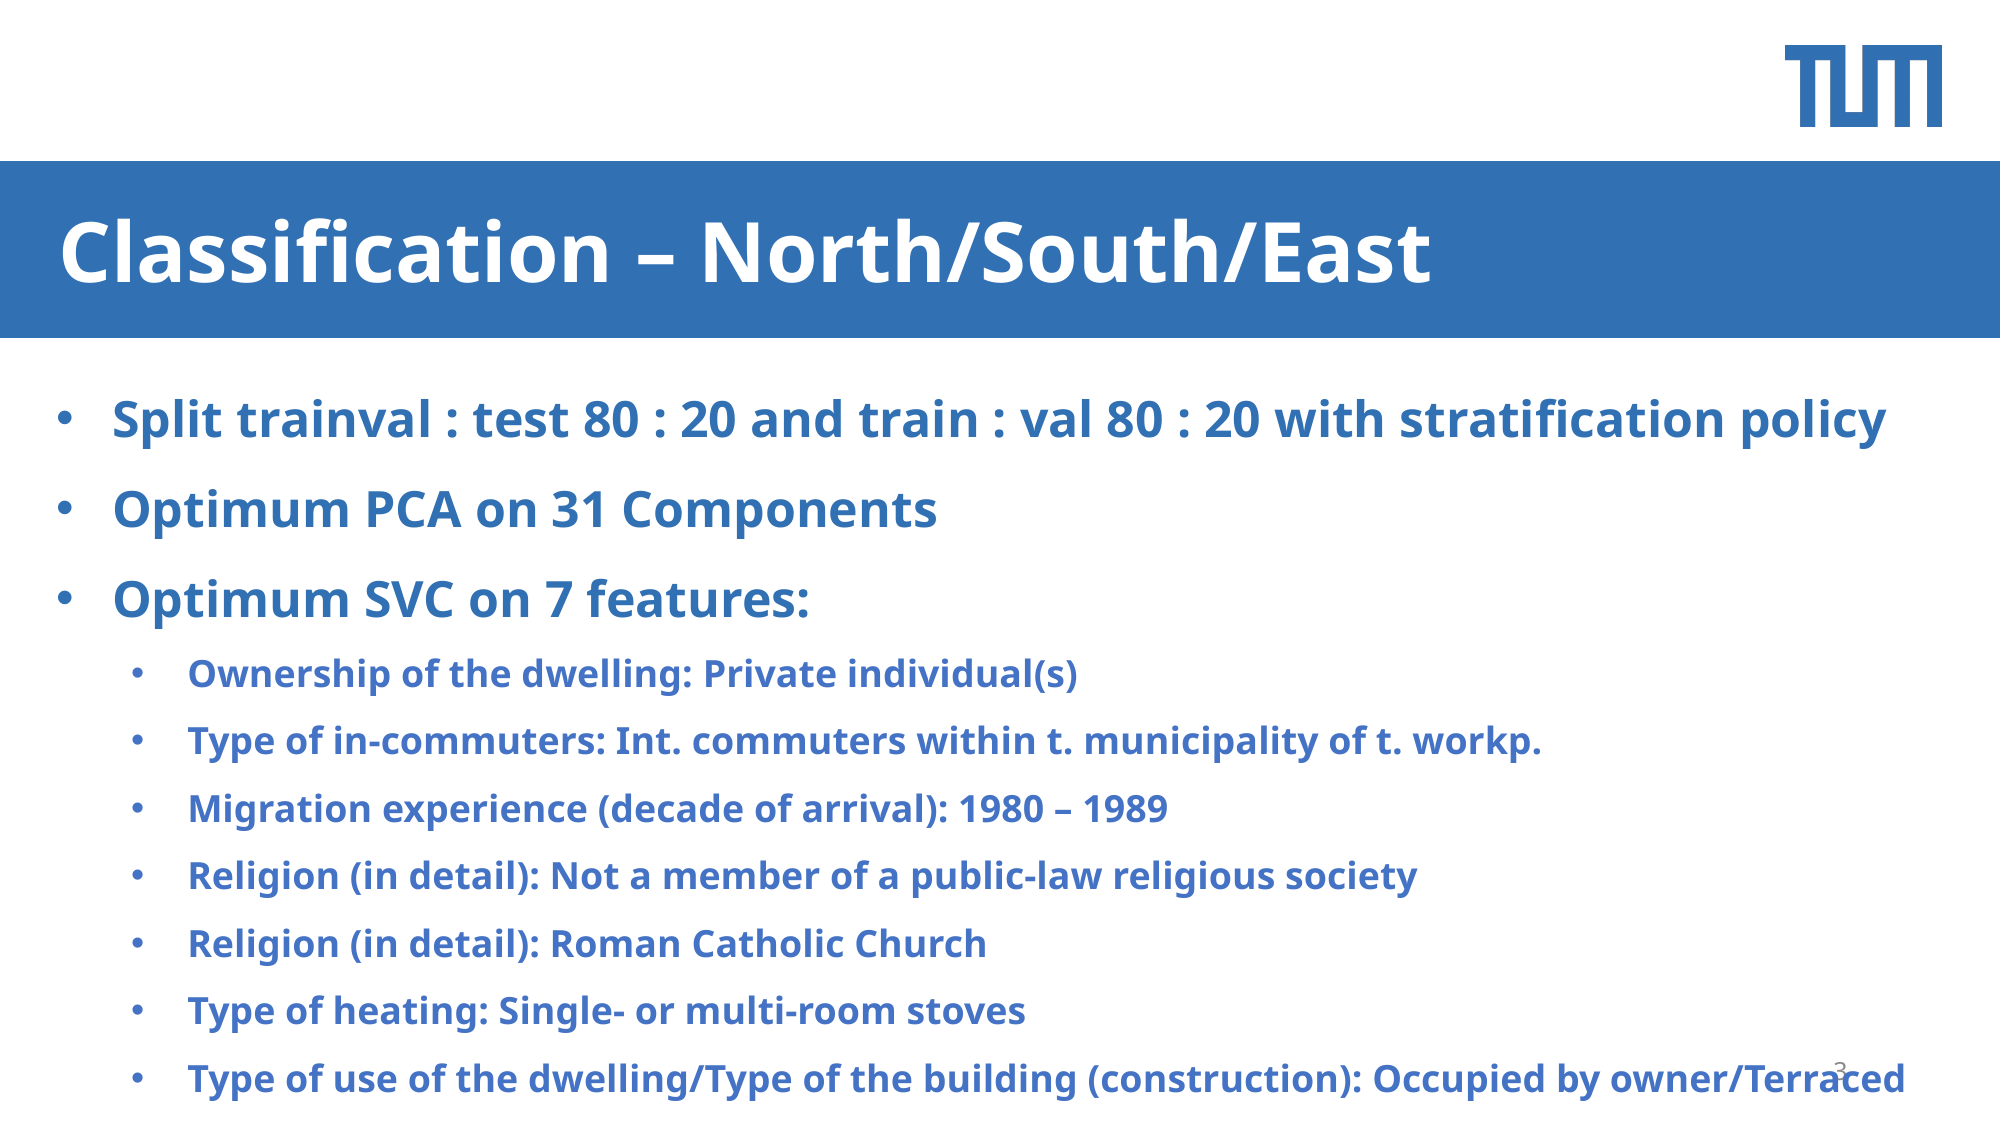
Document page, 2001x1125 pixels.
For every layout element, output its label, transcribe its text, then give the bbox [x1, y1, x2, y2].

text_box Split trainval : test 80 : 20 and train : val 80 : 20 with stratification policy Optimum PCA on 31 Components Optimum SVC on 7 features: Ownership of the dwelling: Private individual(s) Type of in-commuters: Int. commuters within t. municipality of t. workp. Migration experience (decade of arrival): 1980 – 1989 Religion (in detail): Not a member of a public-law religious society Religion (in detail): Roman Catholic Church Type of heating: Single- or multi-room stoves Type of use of the dwelling/Type of the building (construction): Occupied by owner/Terraced house [41, 349, 2000, 1125]
text_box Classification – North/South/East [0, 161, 2000, 338]
picture [1785, 45, 1942, 127]
slide_number 3 [1412, 1042, 1863, 1103]
